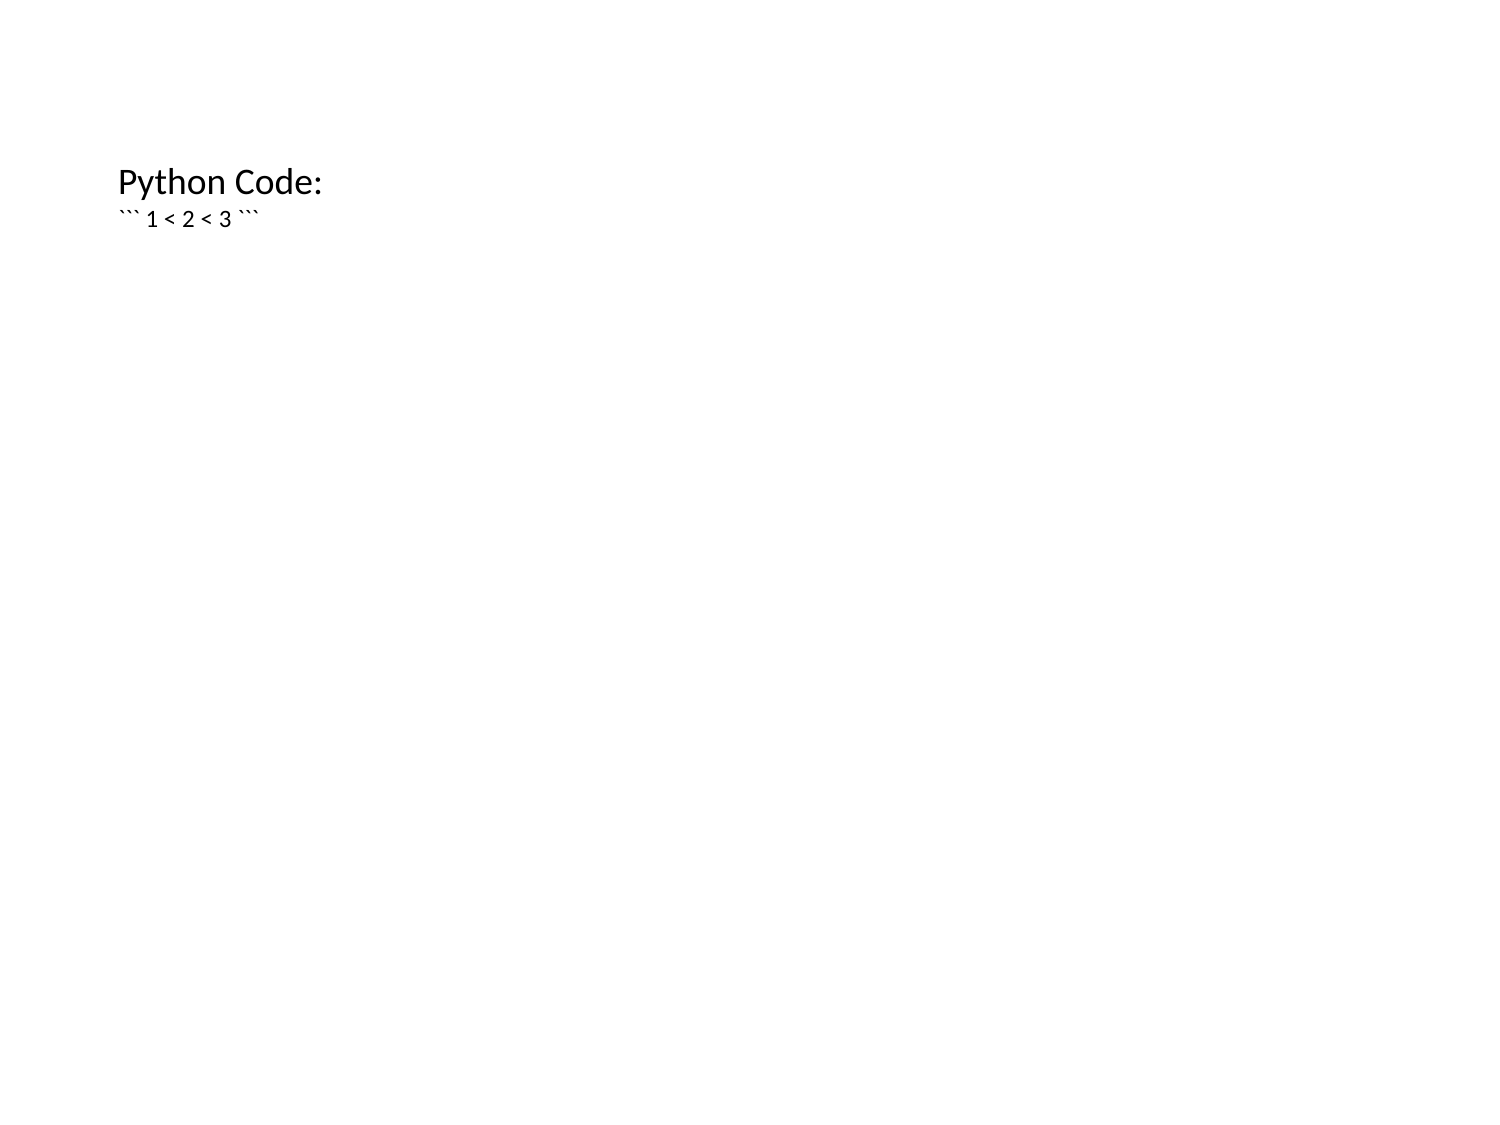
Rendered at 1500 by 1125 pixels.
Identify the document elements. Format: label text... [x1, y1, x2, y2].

text_box Python Code: ``` 1 < 2 < 3 ``` [103, 149, 347, 270]
